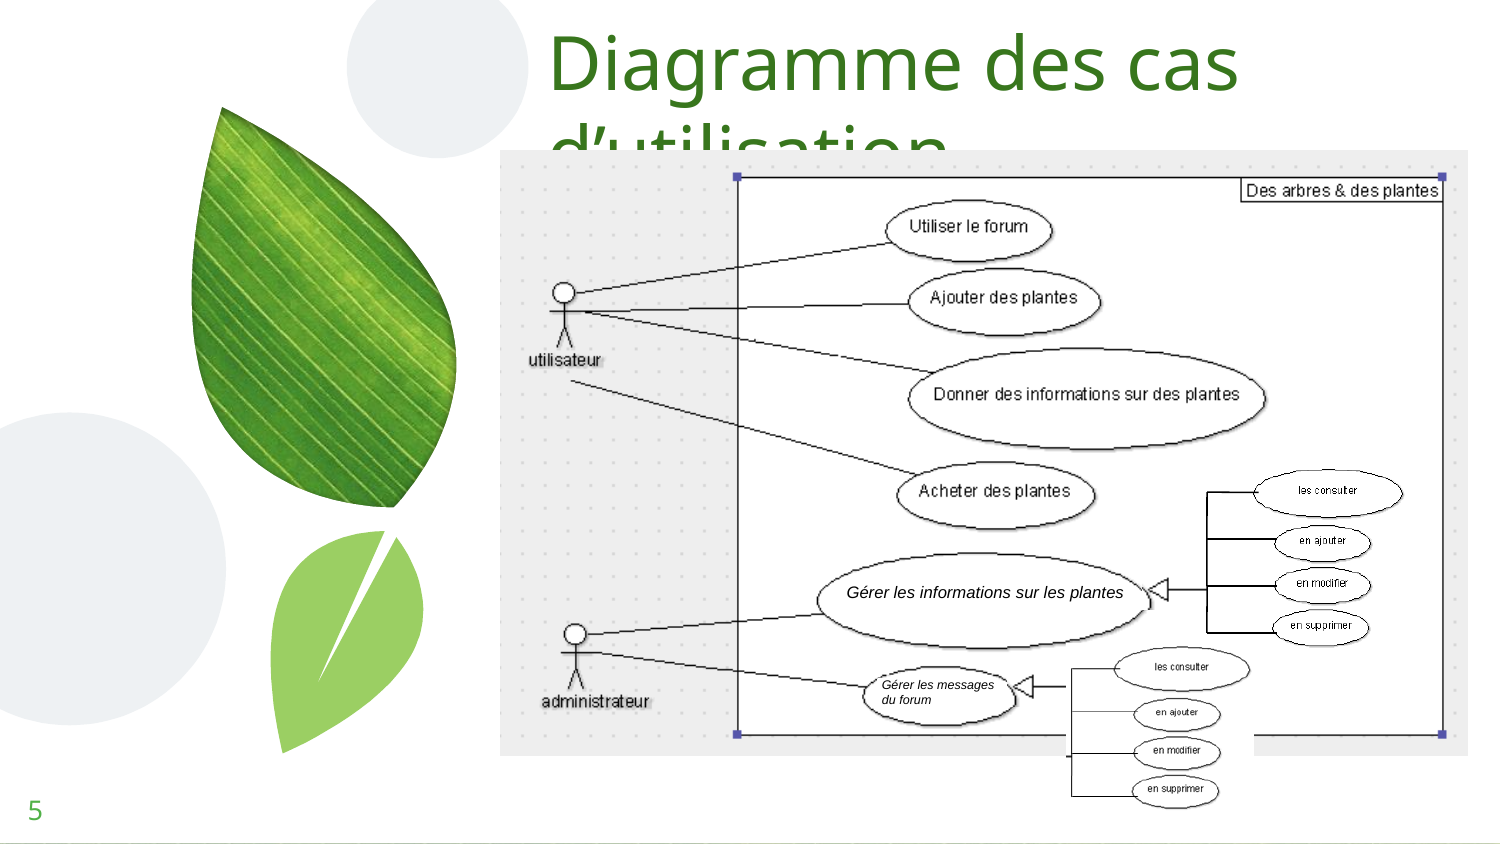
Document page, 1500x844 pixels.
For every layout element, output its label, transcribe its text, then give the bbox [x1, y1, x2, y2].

text_box Diagramme des cas d’utilisation [532, 0, 1500, 189]
slide_number 5 [12, 779, 103, 844]
picture [499, 149, 1469, 816]
picture [192, 108, 456, 507]
